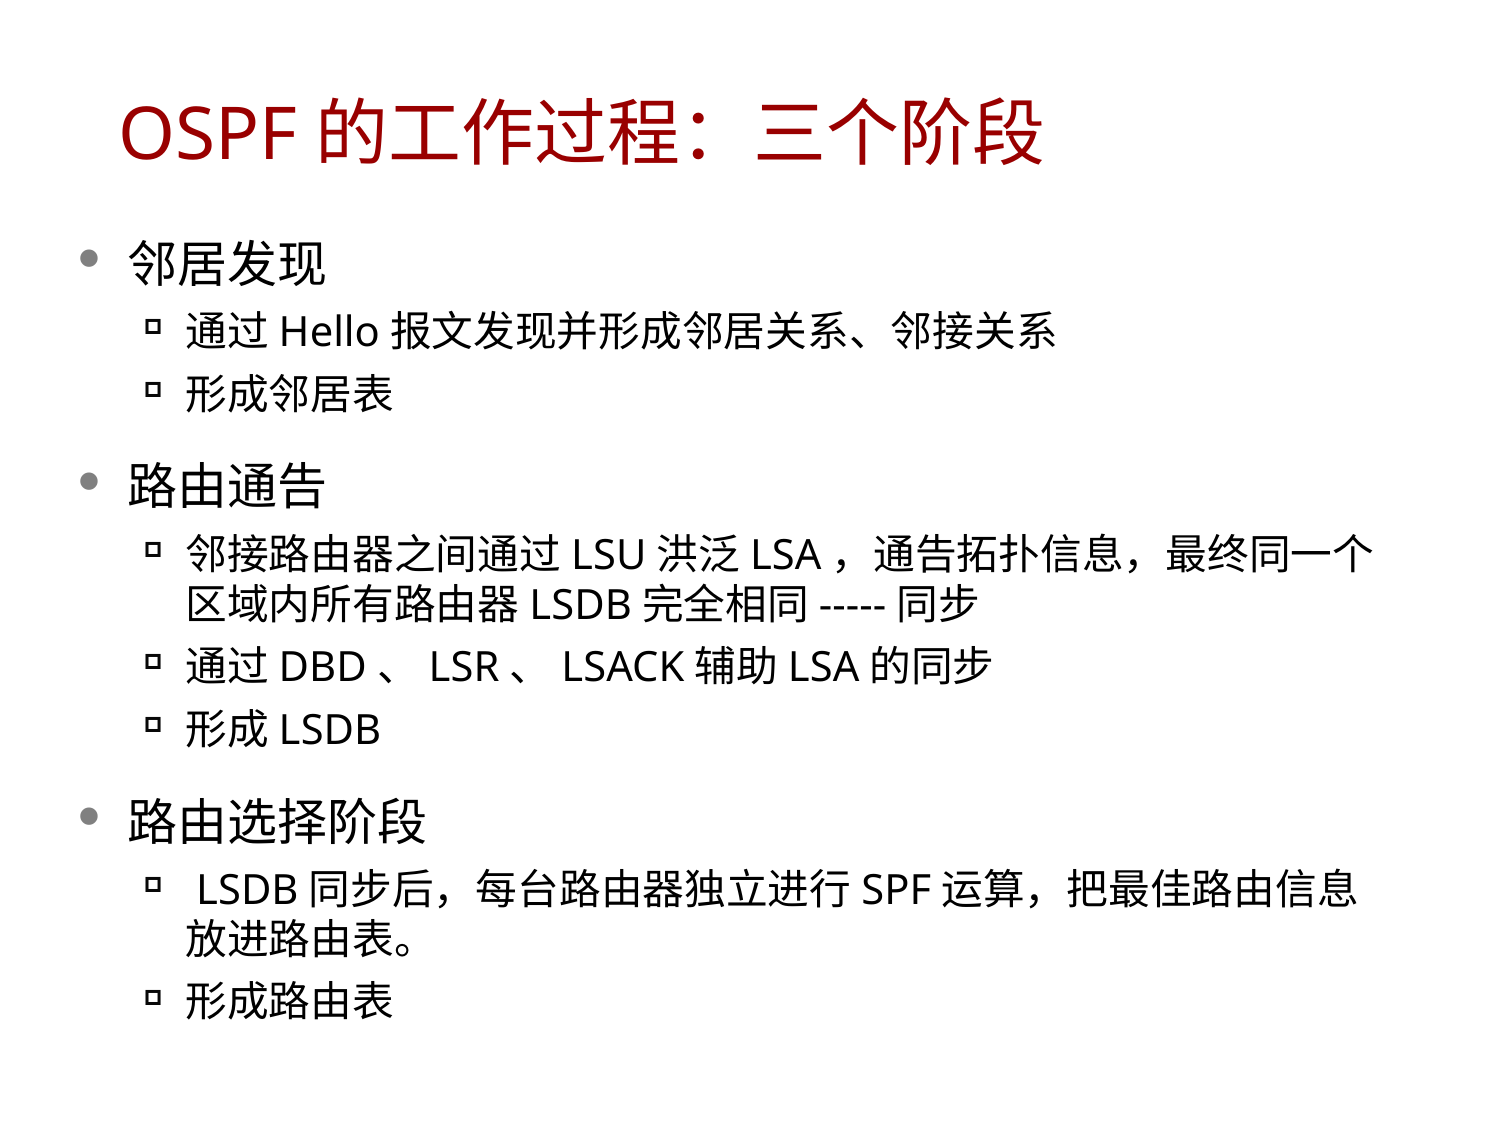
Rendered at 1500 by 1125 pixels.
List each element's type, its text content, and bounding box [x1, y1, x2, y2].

list 邻居发现 通过Hello报文发现并形成邻居关系、邻接关系 形成邻居表 路由通告 邻接路由器之间通过LSU洪泛LSA，通告拓扑信息，最终同一个区域内所有路由器LSDB完全相同-----同步 通过DBD、LSR、LSACK辅助LSA的同步 形成LSDB 路由选择阶段 LSDB同步后，每台路由器独立进行SPF运算，把最佳路由信息放进路由表。 形成路由表 [64, 225, 1408, 1012]
title OSPF的工作过程：三个阶段 [105, 58, 1374, 202]
